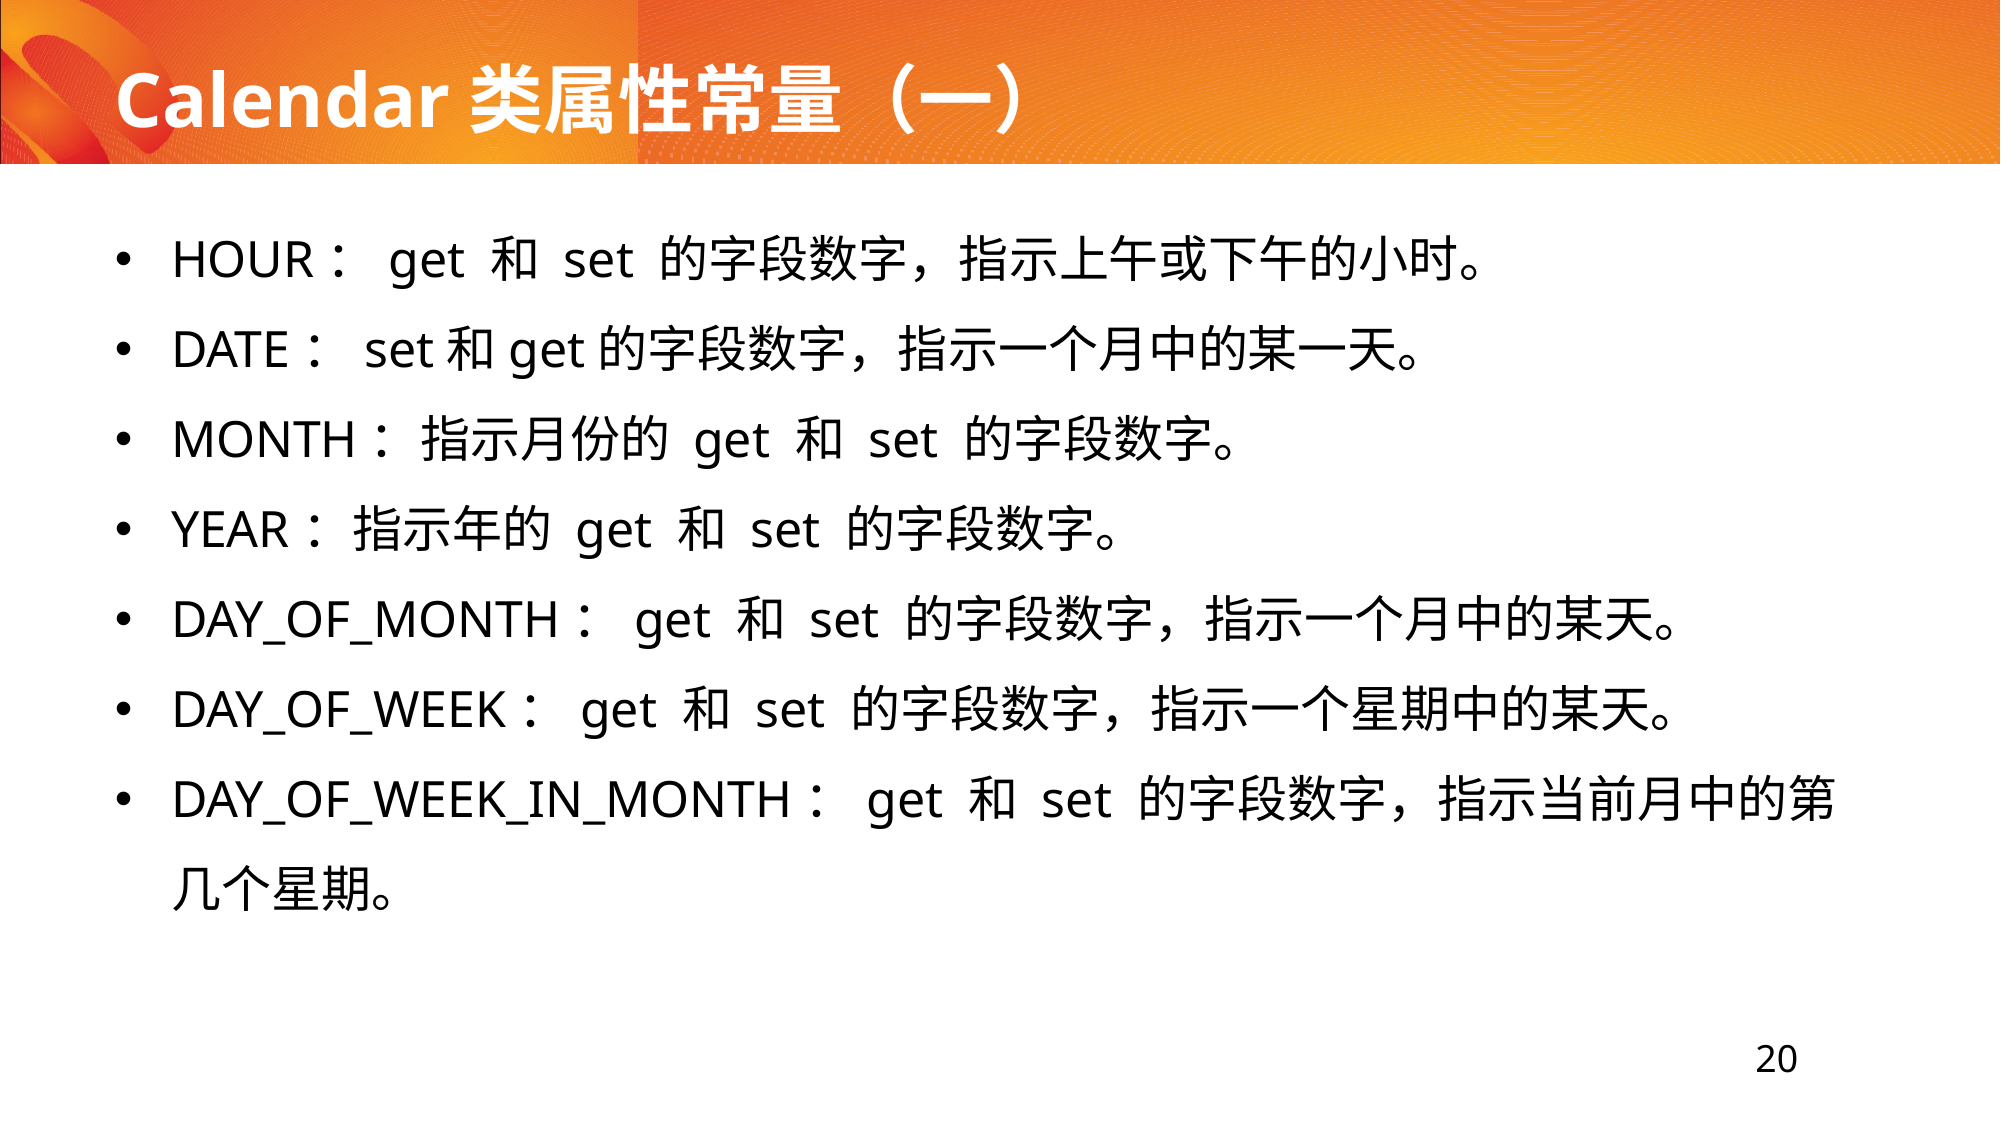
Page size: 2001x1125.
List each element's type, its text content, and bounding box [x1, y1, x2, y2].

title Calendar类属性常量（一） [99, 45, 1900, 167]
list HOUR：get 和 set 的字段数字，指示上午或下午的小时。 DATE：set和get的字段数字，指示一个月中的某一天。 MONTH：指示月份的 get 和 set 的字段数字。 YEAR：指示年的 get 和 set 的字段数字。 DAY_OF_MONTH：get 和 set 的字段数字，指示一个月中的某天。 DAY_OF_WEEK：get 和 set 的字段数字，指示一个星期中的某天。 DAY_OF_WEEK_IN_MONTH：get 和 set 的字段数字，指示当前月中的第几个星期。 [99, 190, 1900, 1005]
picture [0, 0, 2000, 164]
